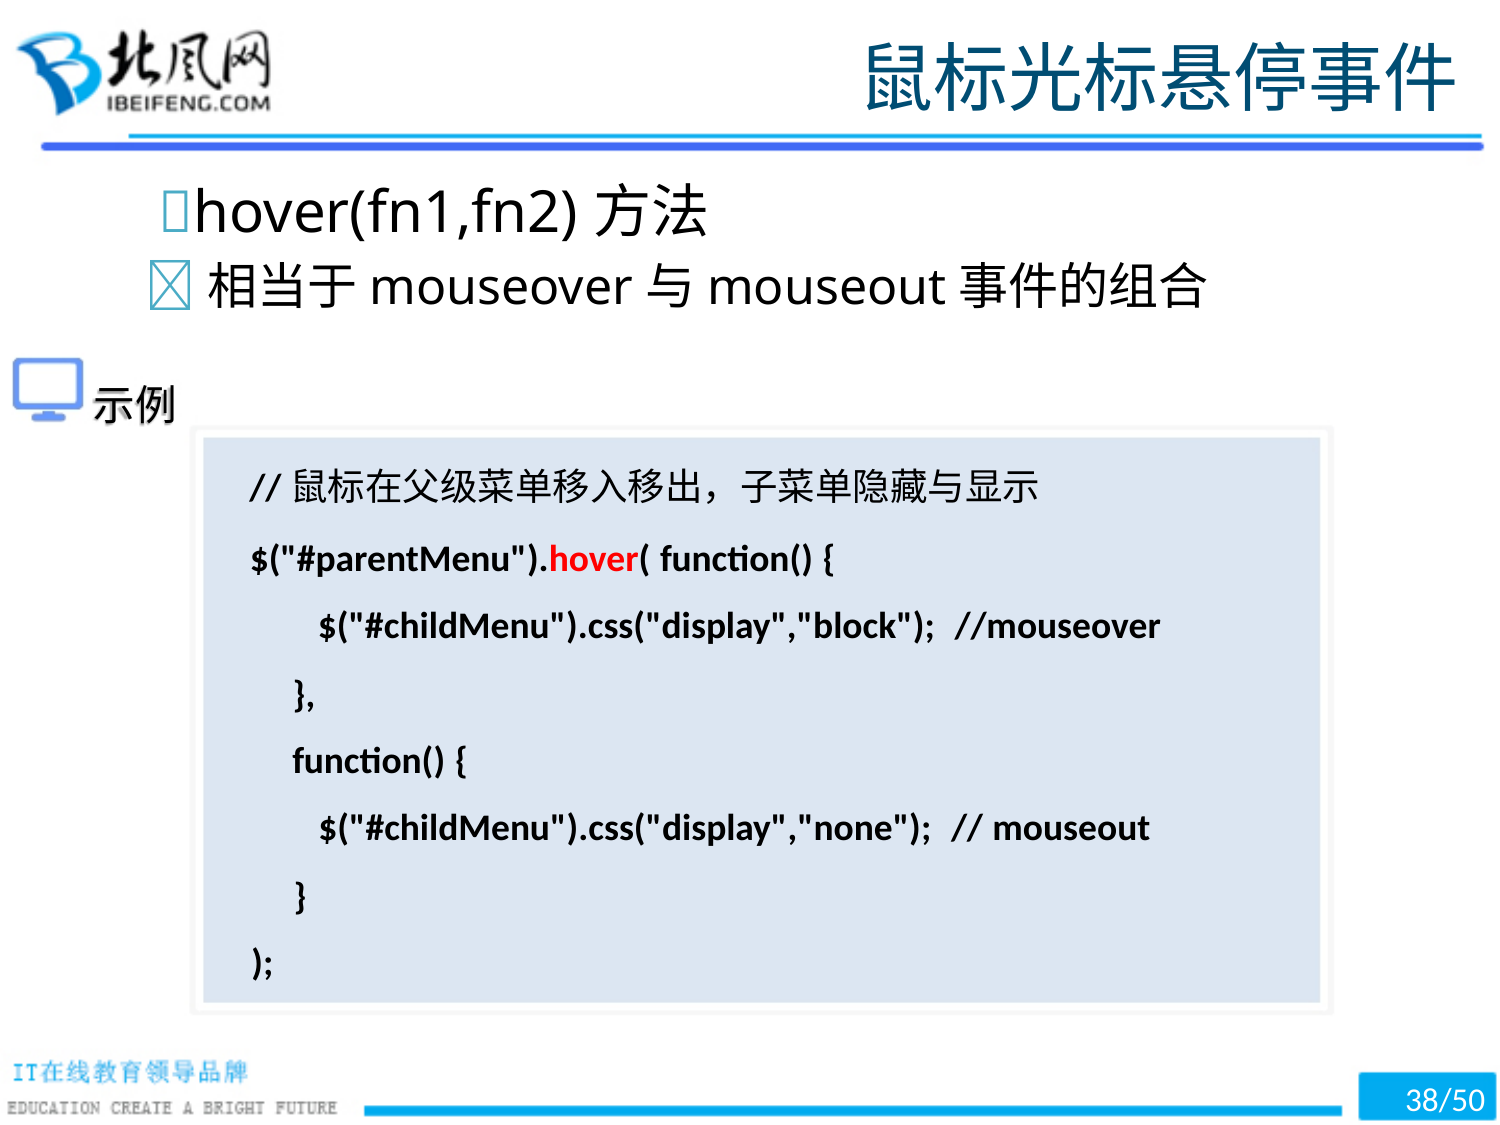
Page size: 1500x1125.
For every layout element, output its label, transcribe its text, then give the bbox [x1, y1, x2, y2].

text_box hover(fn1,fn2)方法 [158, 181, 710, 252]
slide_number /50 [1149, 1068, 1500, 1125]
text_box 鼠标光标悬停事件 [858, 45, 1459, 129]
picture [0, 0, 1500, 1125]
text_box 相当于mouseover与mouseout事件的组合 [145, 260, 1209, 322]
